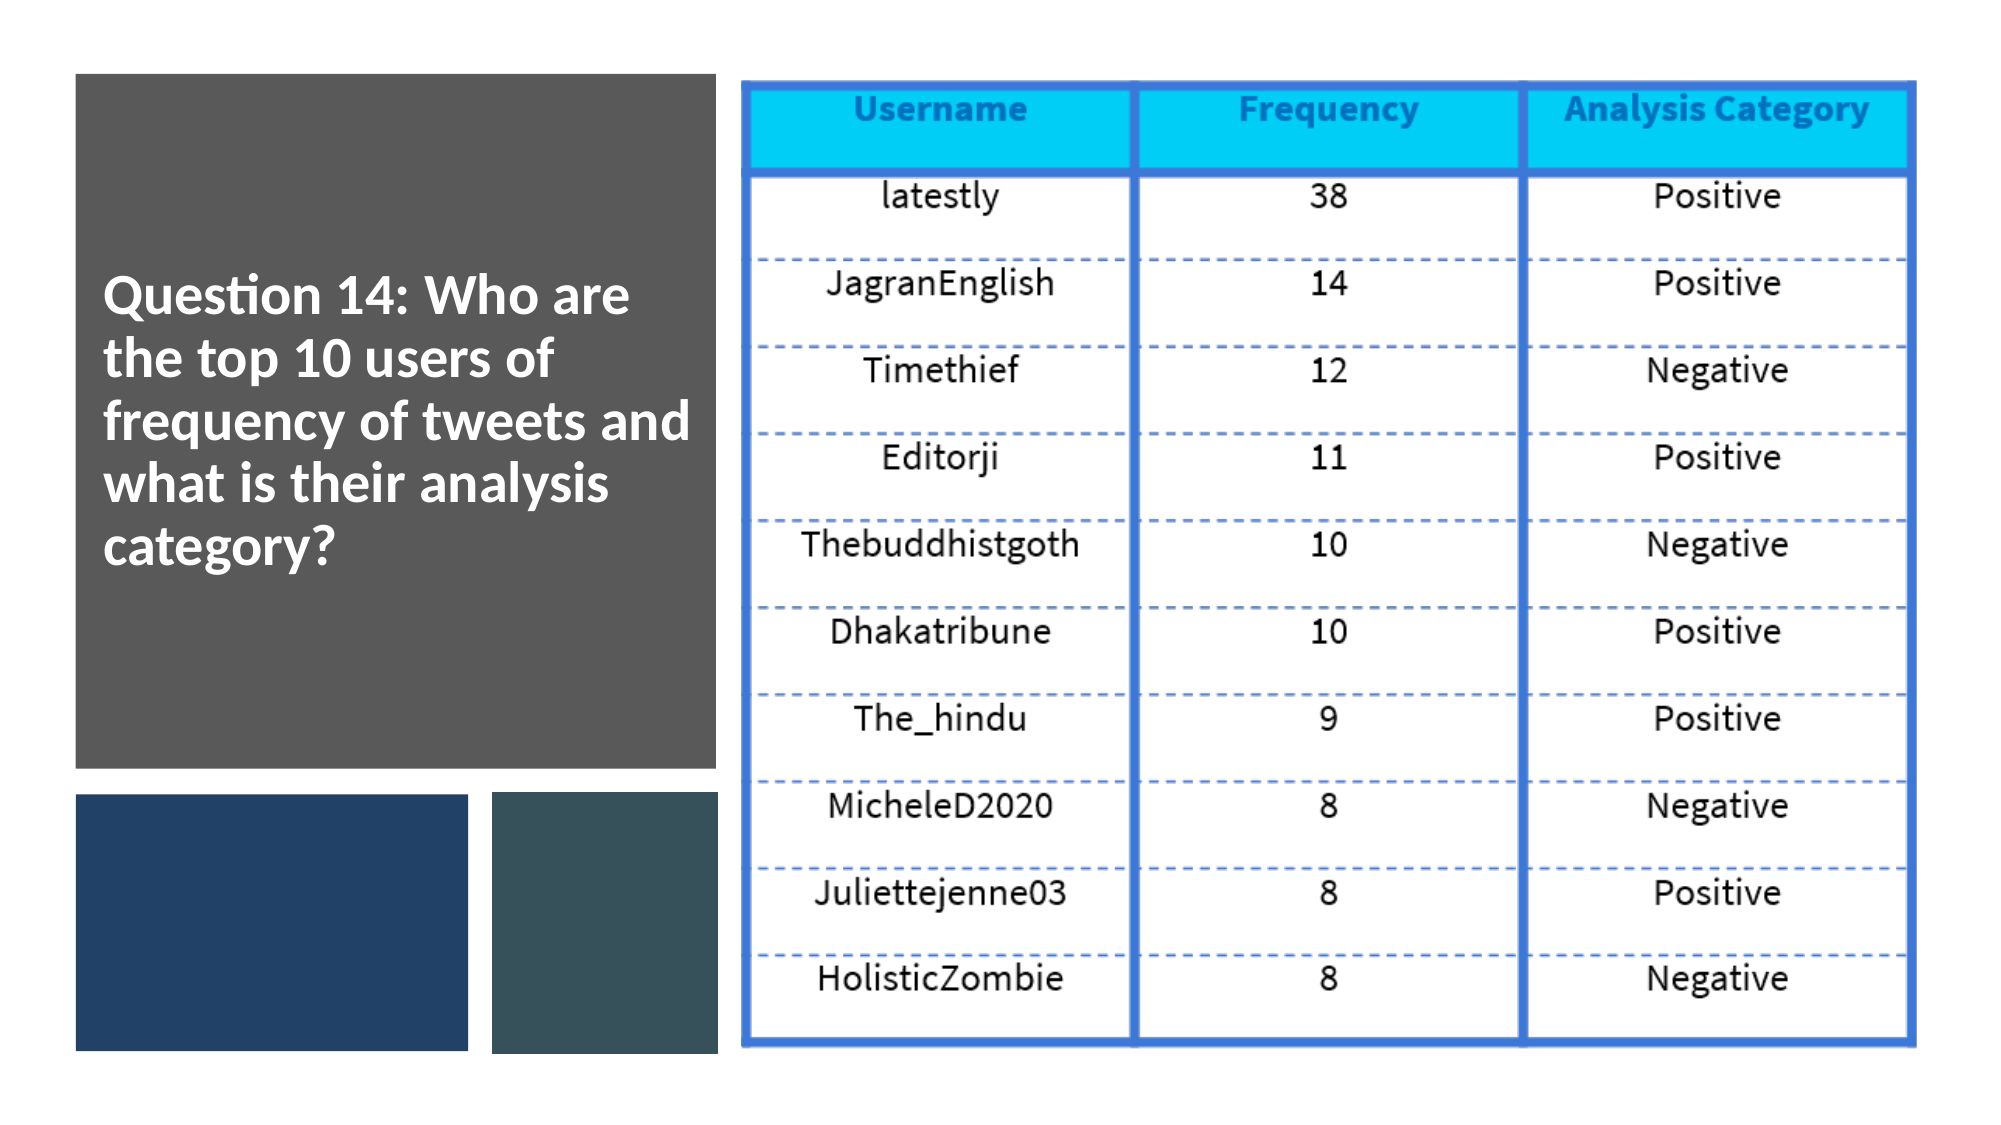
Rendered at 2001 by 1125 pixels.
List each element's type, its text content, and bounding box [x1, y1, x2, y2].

title Question 14: Who are the top 10 users of frequency of tweets and what is their analysis category? [88, 152, 716, 690]
picture [740, 73, 1923, 1052]
text_box [493, 793, 717, 1053]
text_box [75, 73, 717, 770]
text_box [75, 793, 469, 1052]
